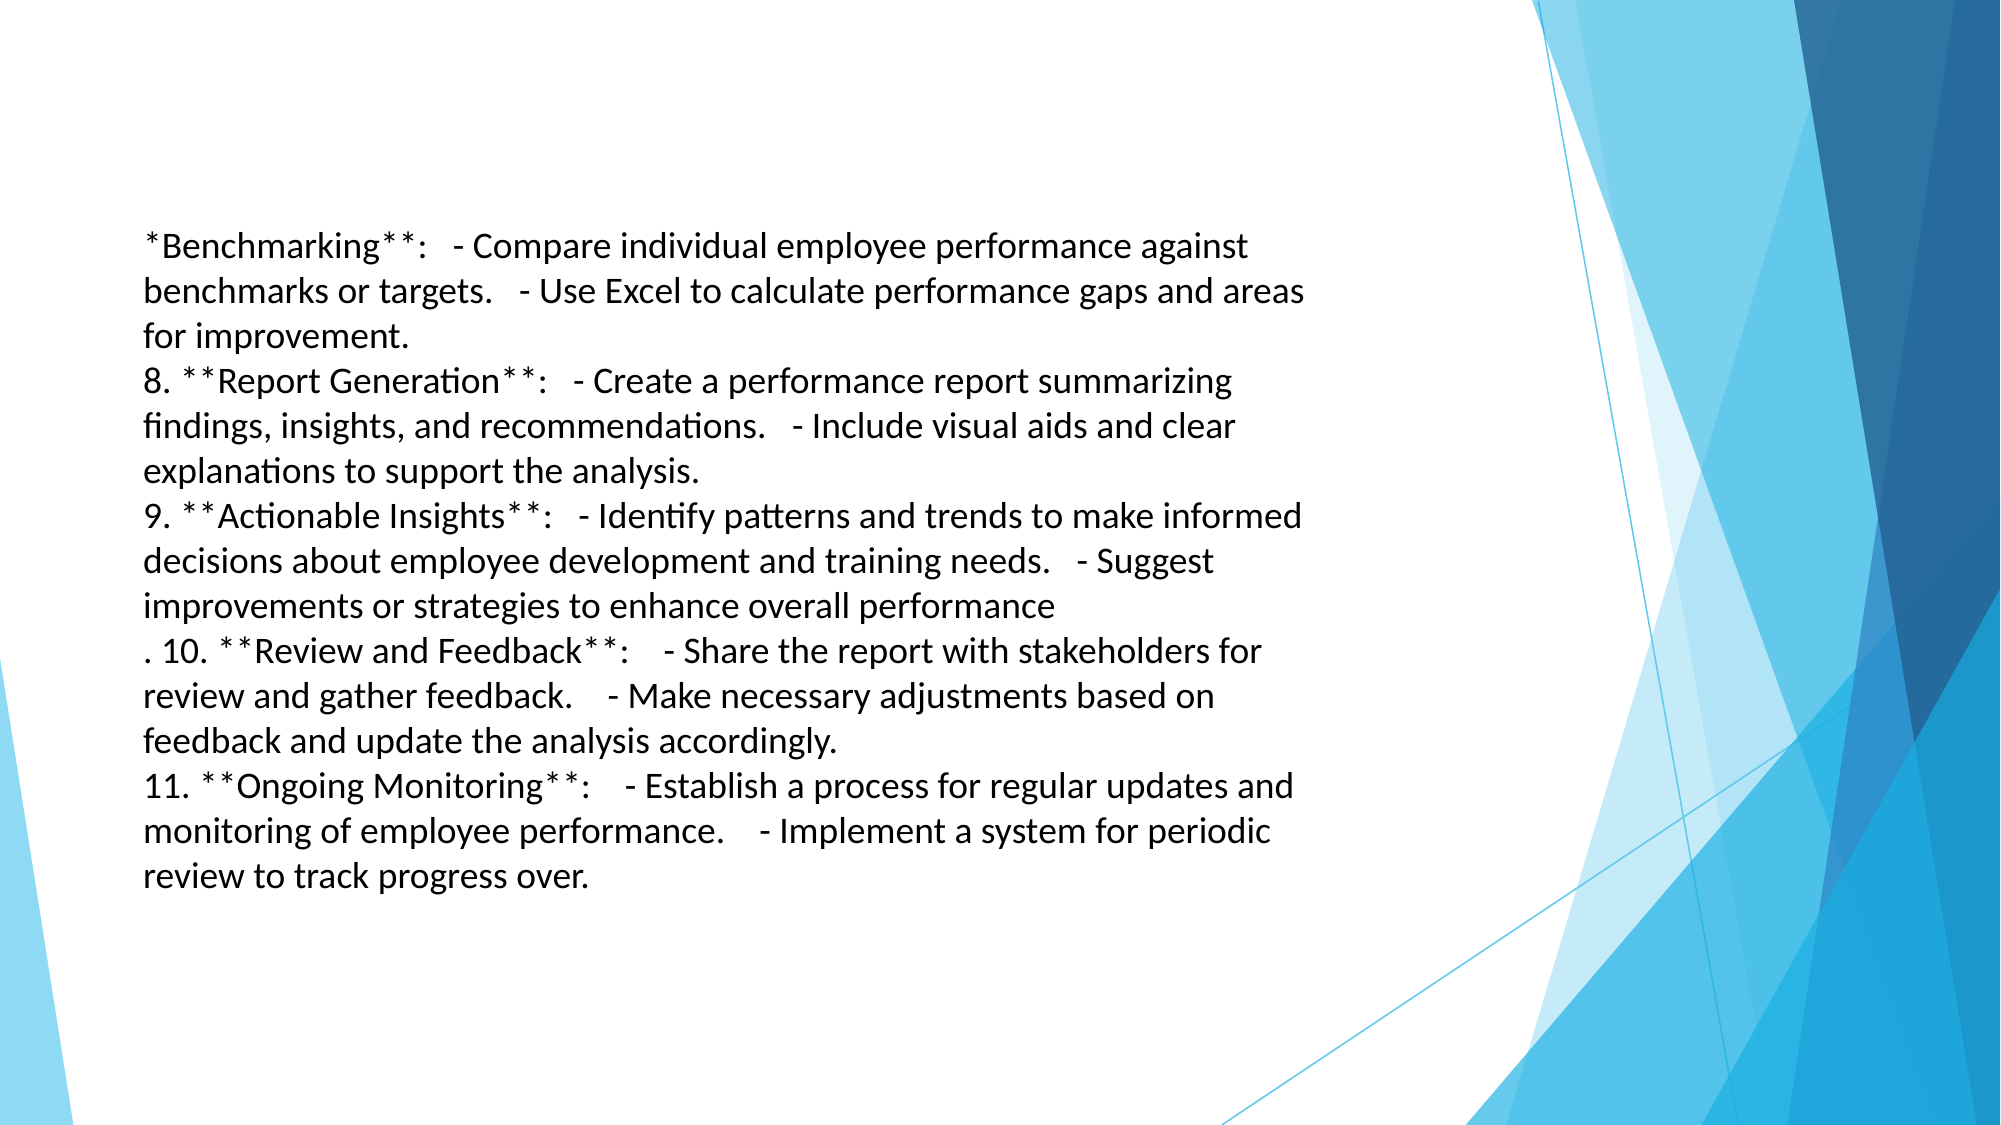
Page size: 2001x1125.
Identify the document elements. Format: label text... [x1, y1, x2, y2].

text_box *Benchmarking**: - Compare individual employee performance against benchmarks or targets. - Use Excel to calculate performance gaps and areas for improvement. 8. **Report Generation**: - Create a performance report summarizing findings, insights, and recommendations. - Include visual aids and clear explanations to support the analysis. 9. **Actionable Insights**: - Identify patterns and trends to make informed decisions about employee development and training needs. - Suggest improvements or strategies to enhance overall performance . 10. **Review and Feedback**: - Share the report with stakeholders for review and gather feedback. - Make necessary adjustments based on feedback and update the analysis accordingly. 11. **Ongoing Monitoring**: - Establish a process for regular updates and monitoring of employee performance. - Implement a system for periodic review to track progress over. [128, 213, 1367, 904]
